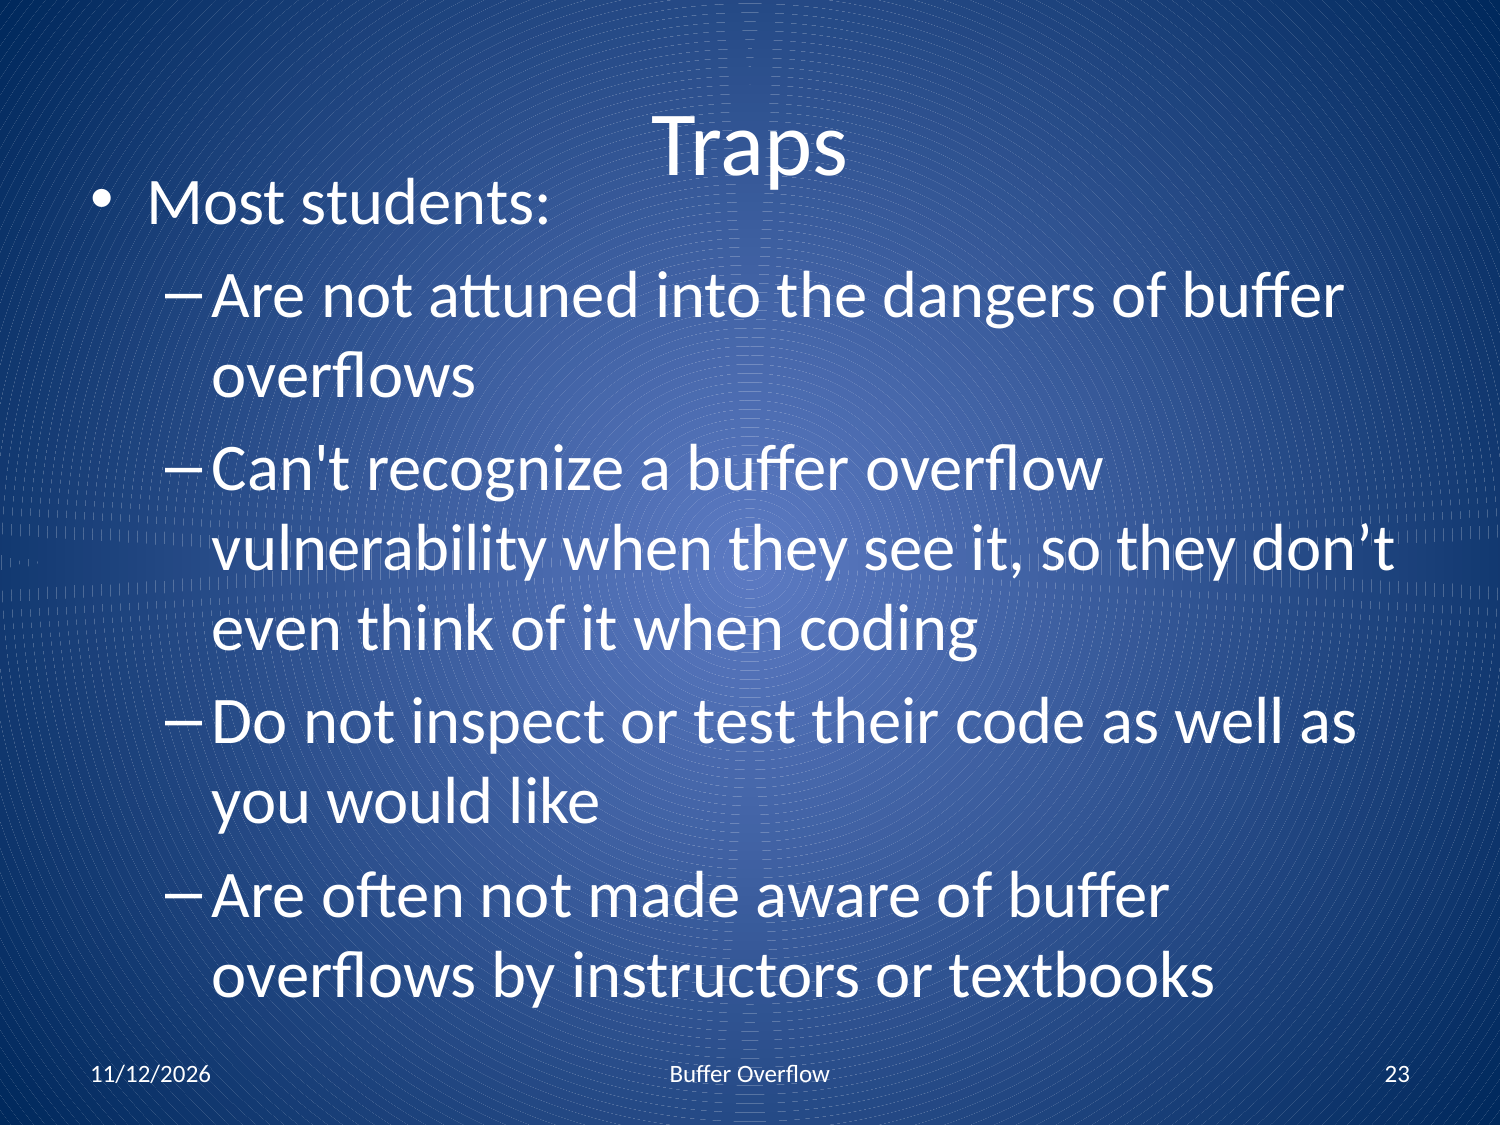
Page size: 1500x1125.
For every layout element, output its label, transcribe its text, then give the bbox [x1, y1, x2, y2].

footer Buffer Overflow [512, 1042, 988, 1103]
title Traps [74, 44, 1426, 149]
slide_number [75, 1042, 425, 1103]
slide_number 23 [1074, 1042, 1425, 1103]
list Most students: Are not attuned into the dangers of buffer overflows Can't recognize a buffer overflow vulnerability when they see it, so they don’t even think of it when coding Do not inspect or test their code as well as you would like Are often not made aware of buffer overflows by instructors or textbooks [74, 149, 1463, 893]
